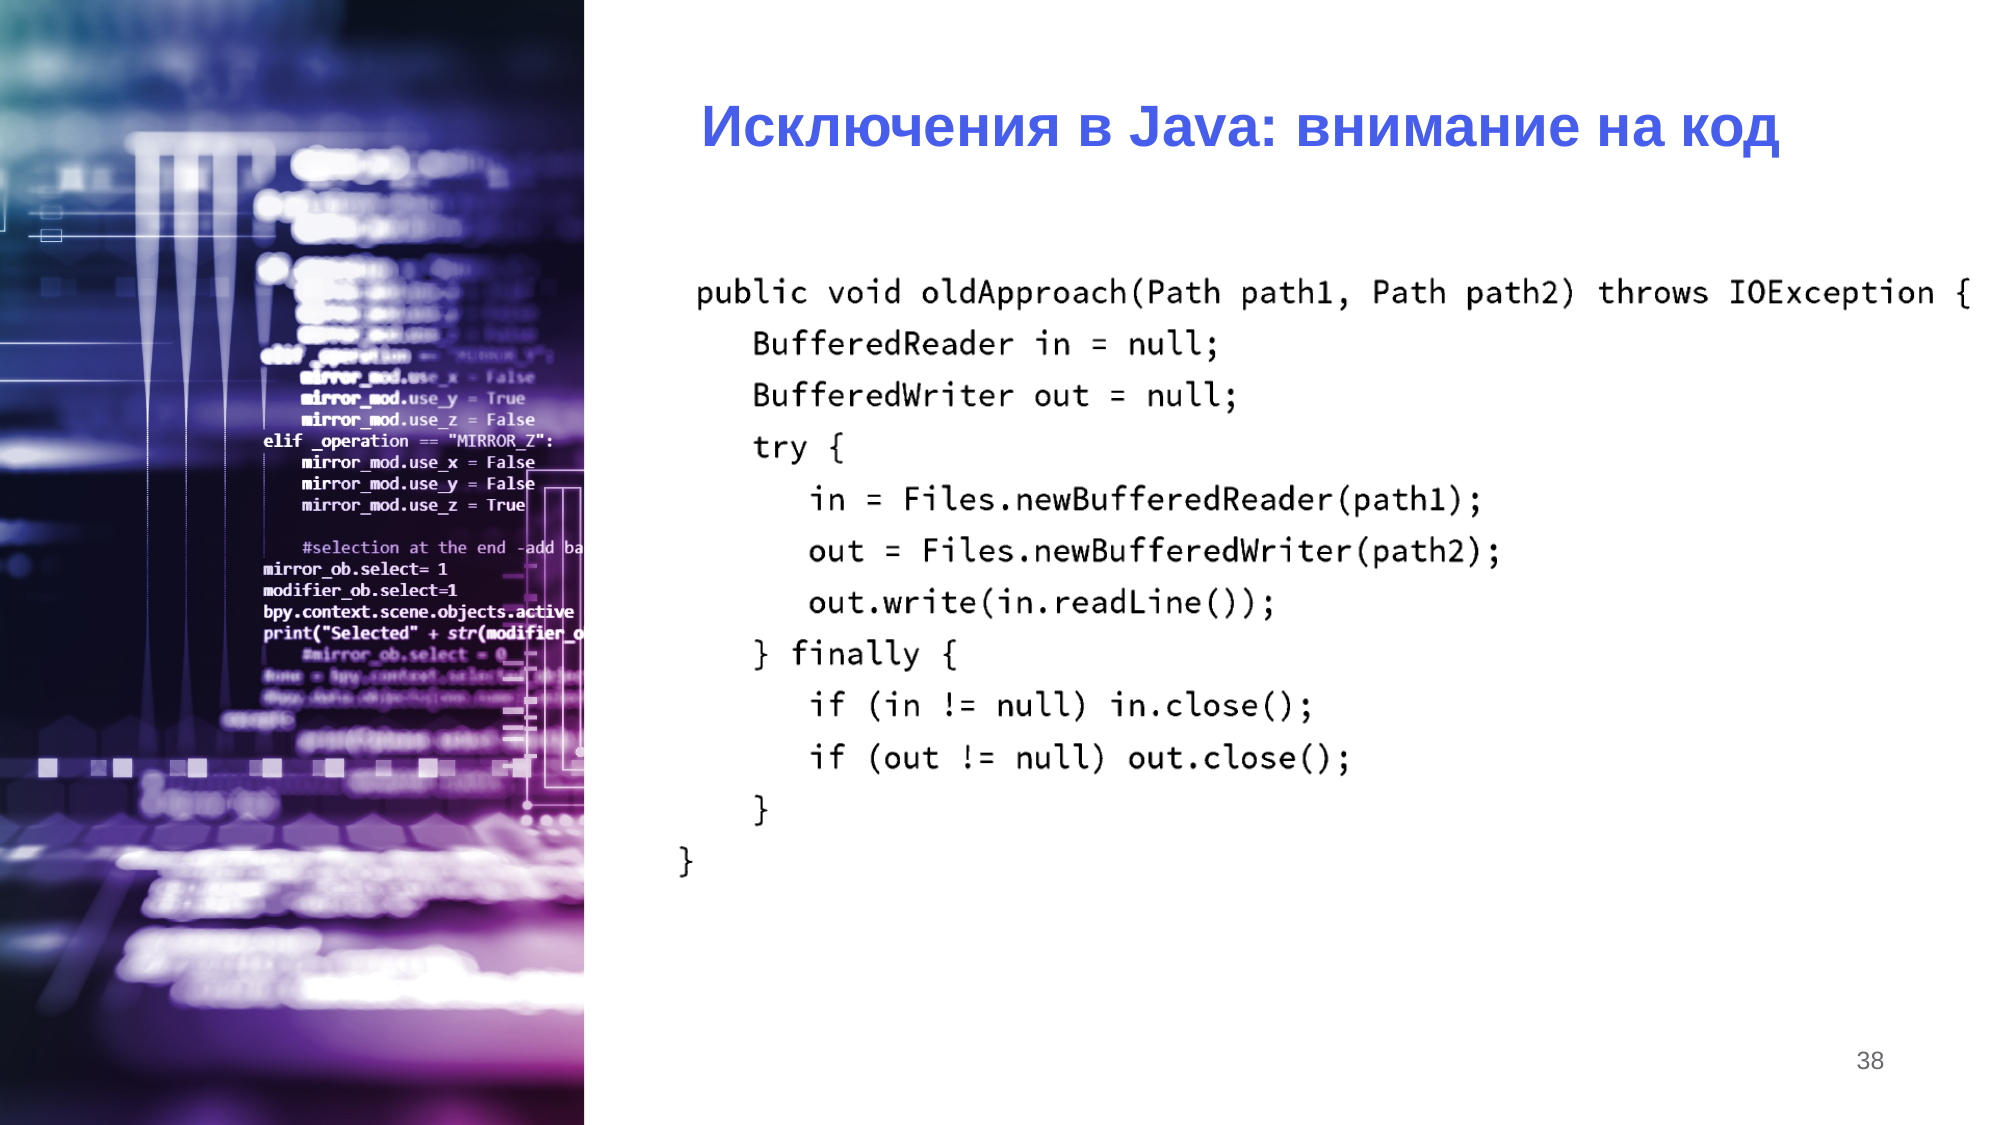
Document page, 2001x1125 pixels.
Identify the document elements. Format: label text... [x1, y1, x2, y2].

slide_number 38 [1464, 1043, 1900, 1077]
picture [668, 268, 1989, 890]
title Исключения в Java: внимание на код [701, 96, 1851, 241]
picture [0, 0, 585, 1125]
